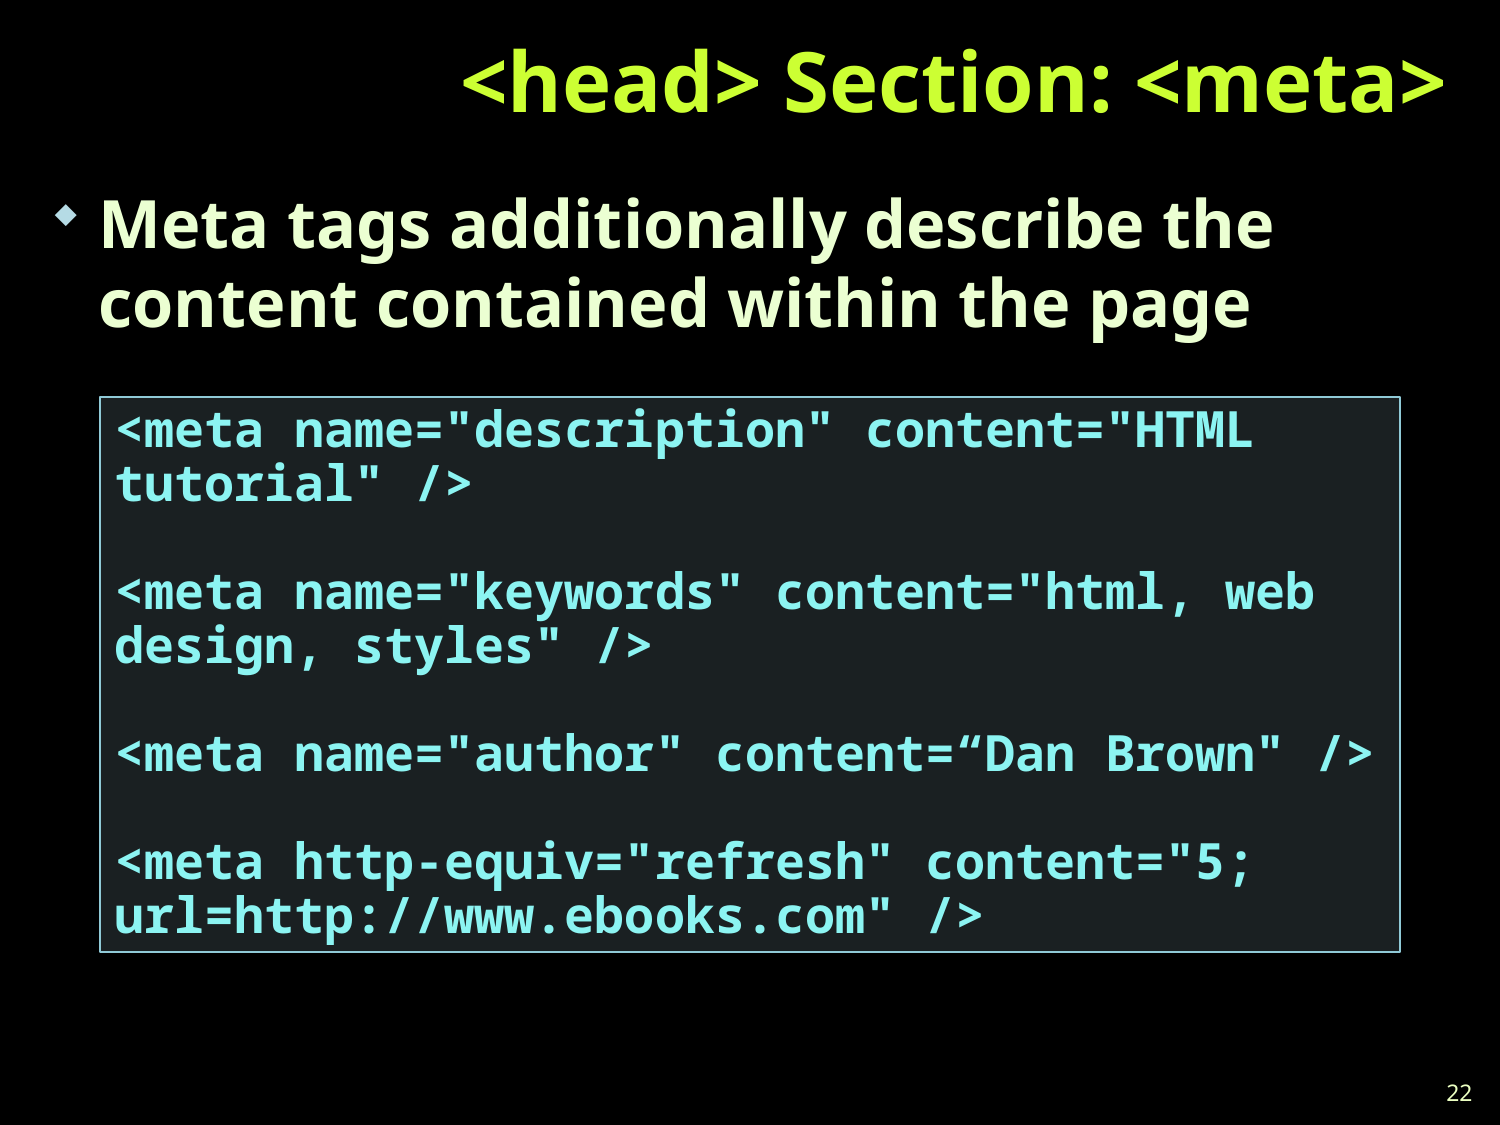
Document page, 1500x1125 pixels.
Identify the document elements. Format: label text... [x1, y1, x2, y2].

title <head> Section: <meta> [300, 12, 1463, 163]
slide_number 22 [1412, 1074, 1488, 1113]
text_box <meta name="description" content="HTML tutorial" /> <meta name="keywords" content="html, web design, styles" /> <meta name="author" content=“Dan Brown" /> <meta http-equiv="refresh" content="5; url=http://www.ebooks.com" /> [99, 397, 1400, 952]
list Meta tags additionally describe the content contained within the page [37, 174, 1463, 1100]
